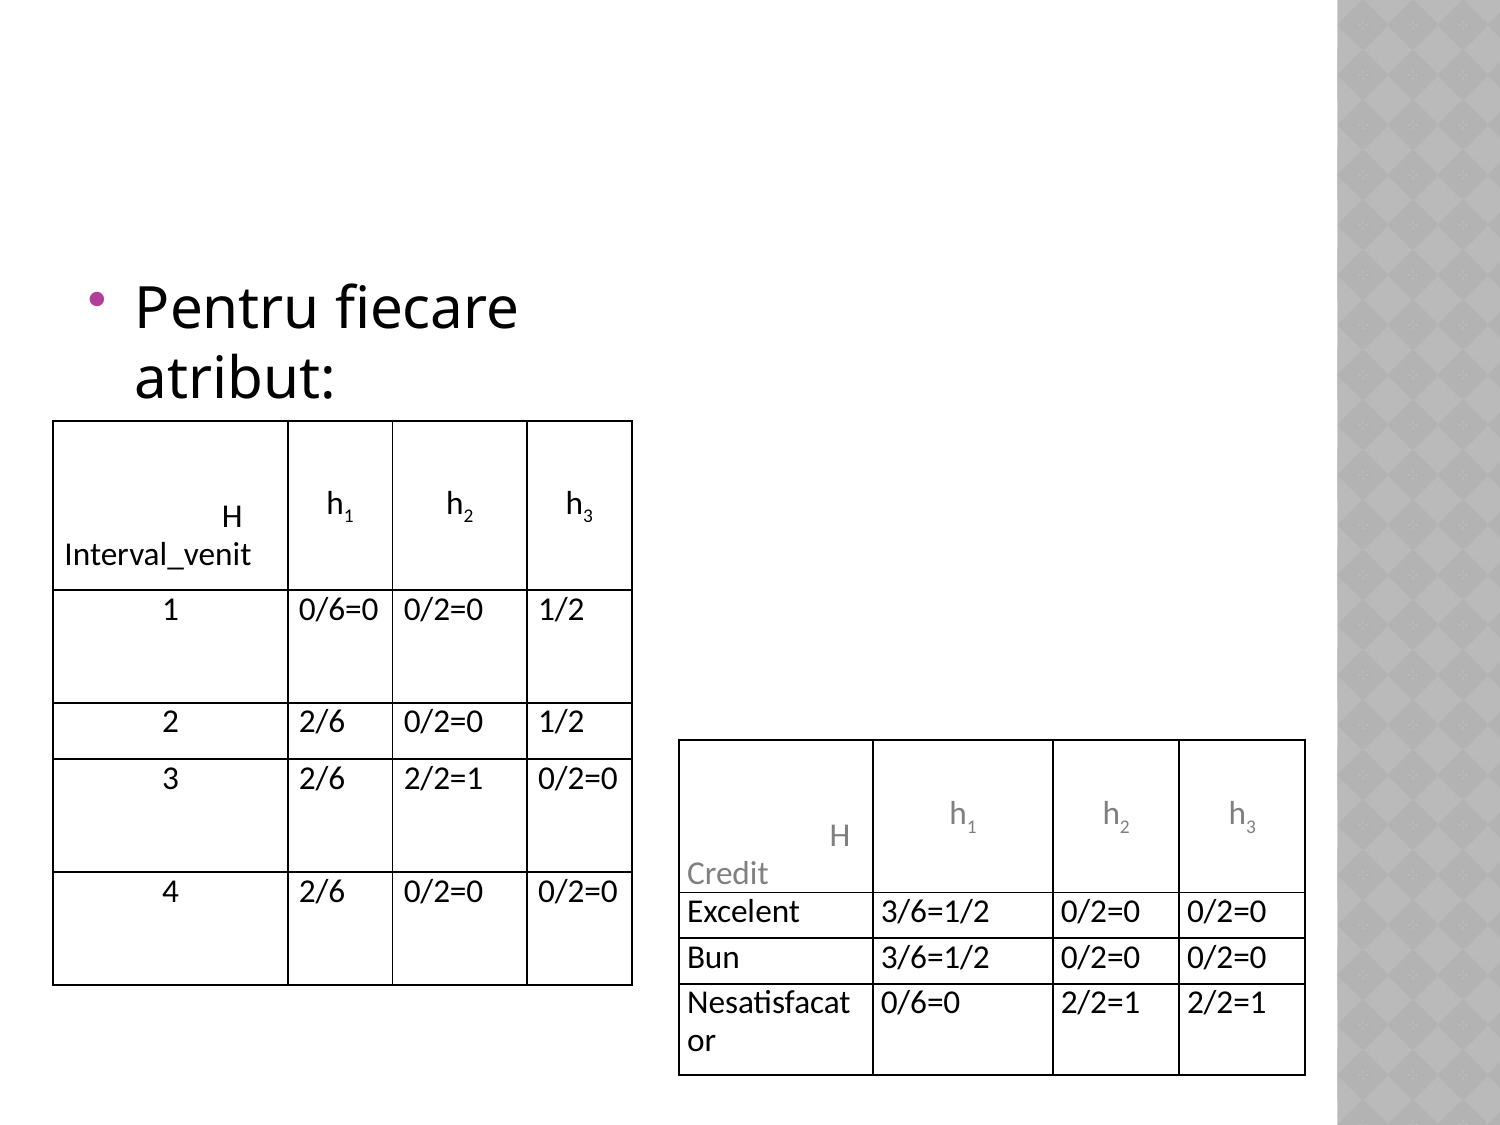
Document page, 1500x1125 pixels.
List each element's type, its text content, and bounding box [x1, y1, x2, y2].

table_header h3 [1180, 741, 1304, 892]
table_cell 2/6 [289, 704, 392, 758]
table_cell 0/6=0 [289, 591, 392, 702]
table_cell 0/2=0 [1054, 939, 1178, 983]
table_cell 2/6 [289, 760, 392, 871]
table_cell 0/2=0 [393, 704, 526, 758]
table_cell 0/2=0 [393, 873, 526, 984]
table_cell 1/2 [528, 591, 631, 702]
table_cell 3 [54, 760, 287, 871]
table_header h3 [528, 422, 631, 589]
table_cell 1 [54, 591, 287, 702]
table_cell 3/6=1/2 [874, 939, 1052, 983]
table_cell 0/6=0 [874, 985, 1052, 1074]
table_cell 0/2=0 [393, 591, 526, 702]
table_cell 0/2=0 [528, 873, 631, 984]
table_header h2 [1054, 741, 1178, 892]
table_header h1 [289, 422, 392, 589]
table_cell 0/2=0 [1180, 939, 1304, 983]
table_cell 3/6=1/2 [874, 893, 1052, 937]
table_header H Interval_venit [54, 422, 287, 589]
list Pentru fiecare atribut: [75, 262, 653, 1005]
table_cell 0/2=0 [528, 760, 631, 871]
table_cell Nesatisfacator [680, 985, 872, 1074]
table_cell 4 [54, 873, 287, 984]
table_header h2 [393, 422, 526, 589]
table_cell 0/2=0 [1180, 893, 1304, 937]
table_cell 2/2=1 [393, 760, 526, 871]
table_cell Bun [680, 939, 872, 983]
table_cell 1/2 [528, 704, 631, 758]
table_cell Excelent [680, 893, 872, 937]
table_header H Credit [680, 741, 872, 892]
table_cell 0/2=0 [1054, 893, 1178, 937]
table_cell 2/2=1 [1180, 985, 1304, 1074]
table_header h1 [874, 741, 1052, 892]
table_cell 2/6 [289, 873, 392, 984]
table_cell 2 [54, 704, 287, 758]
table_cell 2/2=1 [1054, 985, 1178, 1074]
